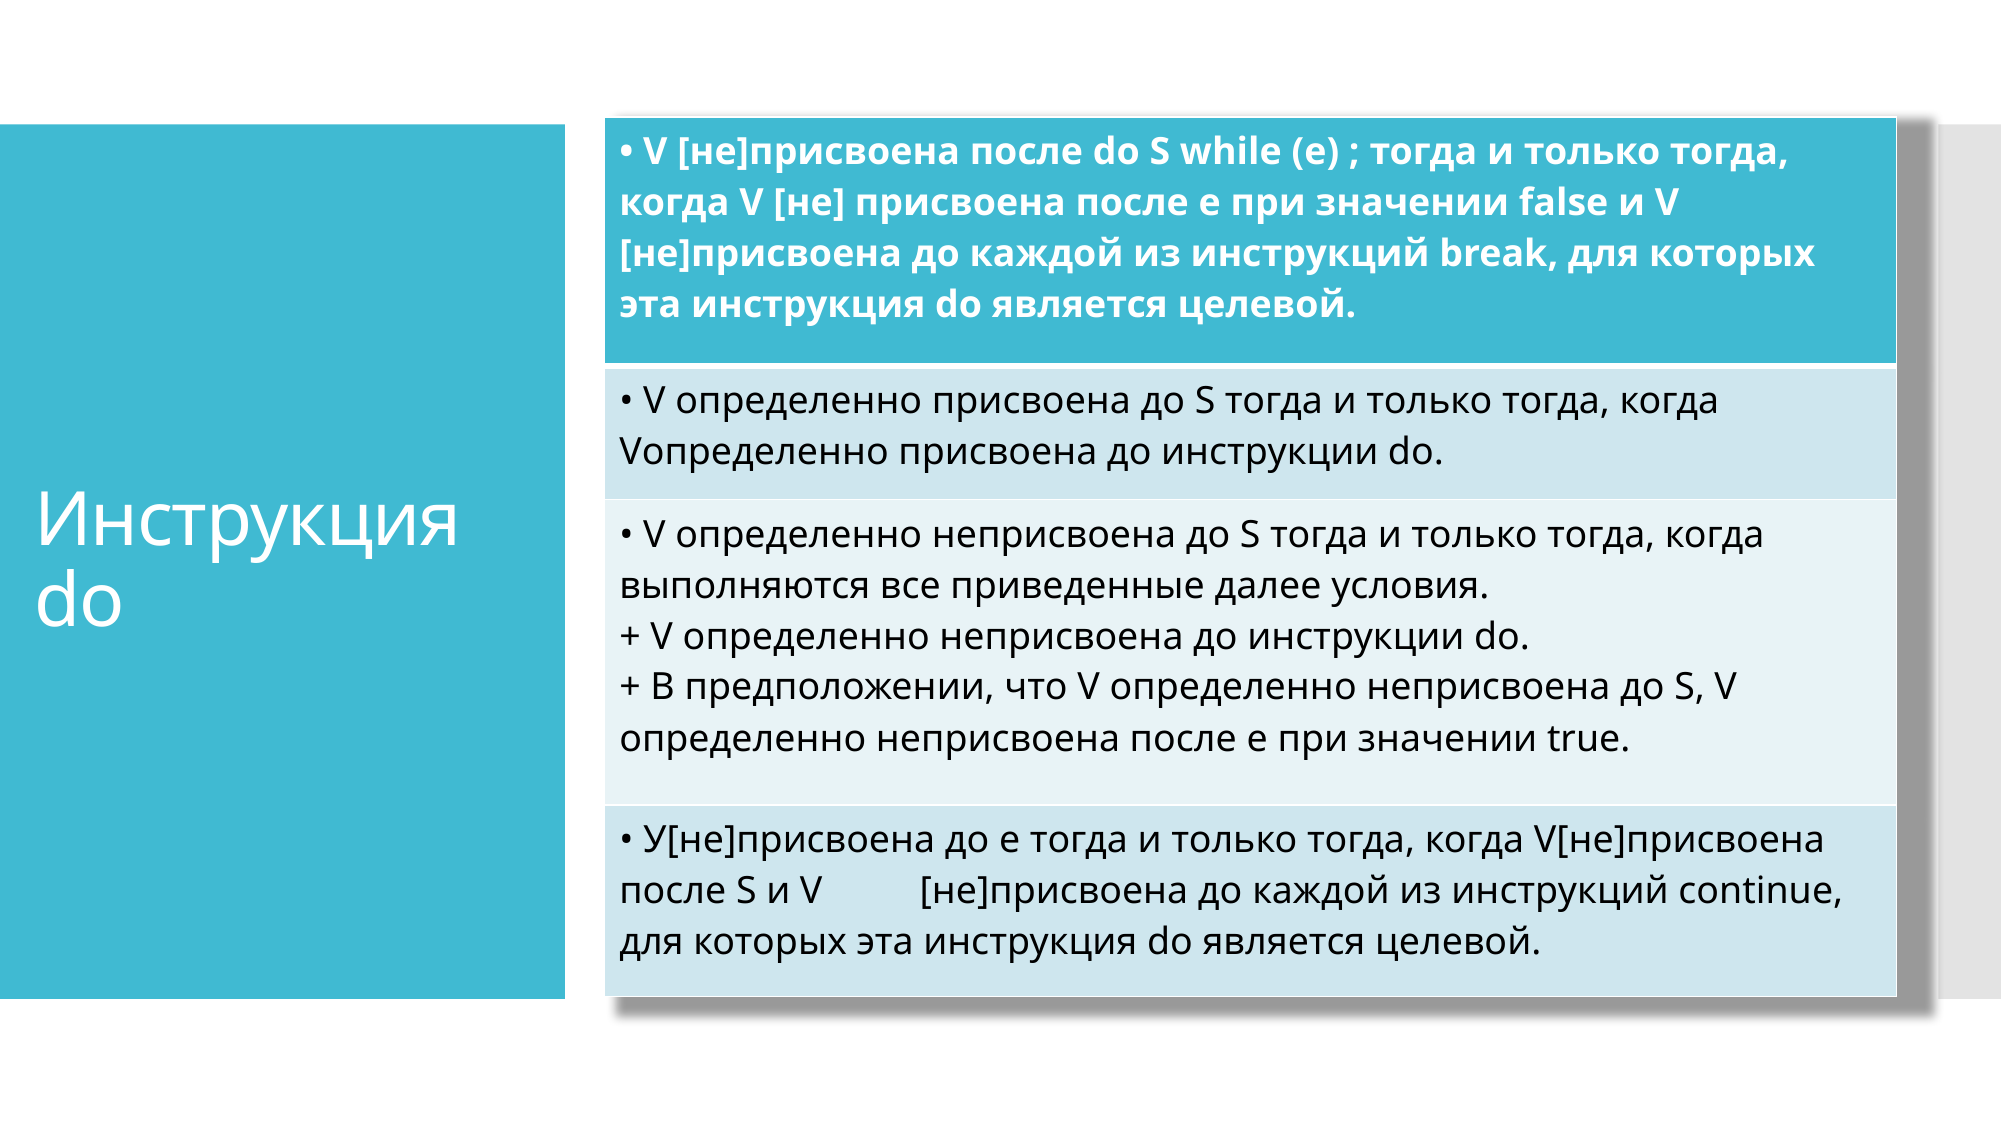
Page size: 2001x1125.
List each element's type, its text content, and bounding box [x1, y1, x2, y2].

table_header • V [не]присвоена после do S while (е) ; тогда и только тогда, когда V [не] присвоена после е при значении false и V [не]присвоена до каждой из инструкций break, для которых эта инструкция do является целевой. [605, 118, 1896, 363]
title Инструкция do [19, 184, 525, 940]
table_cell • V определенно неприсвоена до S тогда и только тогда, когда выполняются все приведенные далее условия. + V определенно неприсвоена до инструкции do. + В предположении, что V определенно неприсвоена до S, V определенно неприсвоена после е при значении true. [605, 500, 1896, 804]
table_cell • У[не]присвоена до е тогда и только тогда, когда V[не]присвоена после S и V [не]присвоена до каждой из инструкций continue, для которых эта инструкция do является целевой. [605, 806, 1896, 996]
table_cell • V определенно присвоена до S тогда и только тогда, когда Vопределенно присвоена до инструкции do. [605, 369, 1896, 499]
